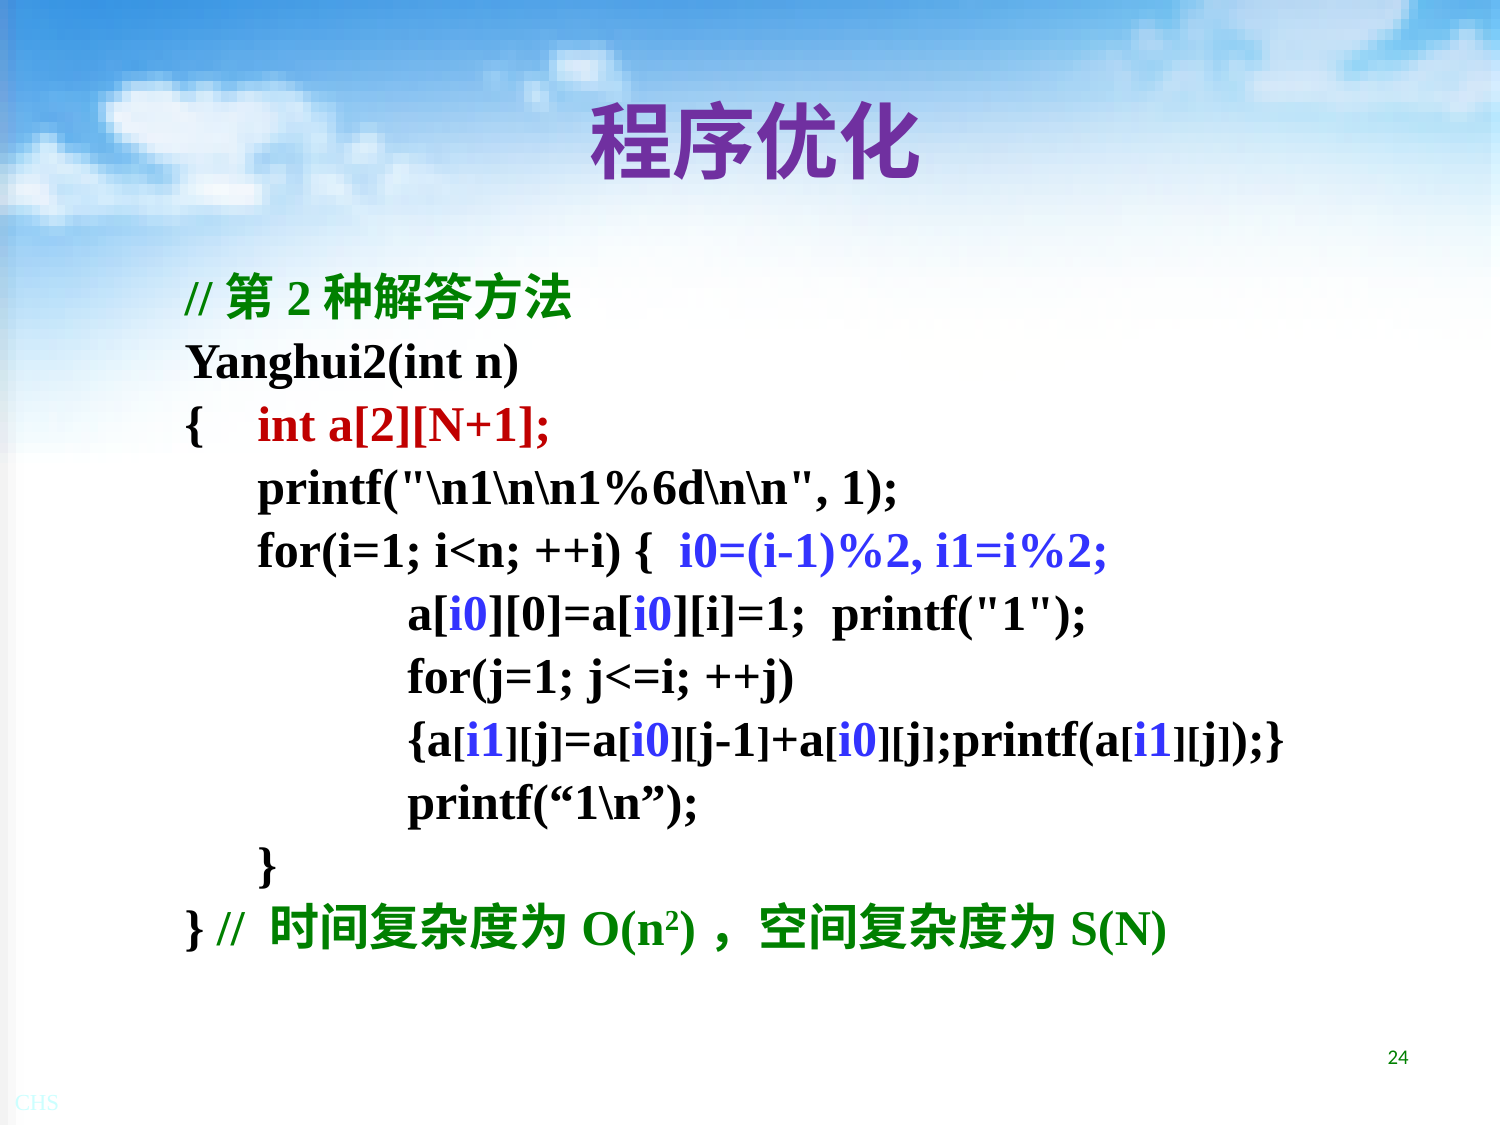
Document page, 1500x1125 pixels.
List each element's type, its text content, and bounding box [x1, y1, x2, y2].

picture [0, 0, 1500, 1125]
list //第2种解答方法 Yanghui2(int n) { int a[2][N+1]; printf("\n1\n\n1%6d\n\n", 1); for(i=1; i<n; ++i) { i0=(i-1)%2, i1=i%2; a[i0][0]=a[i0][i]=1; printf("1"); for(j=1; j<=i; ++j) {a[i1][j]=a[i0][j-1]+a[i0][j];printf(a[i1][j]);} printf(“1\n”); } } // 时间复杂度为O(n2)，空间复杂度为S(N) [175, 262, 1337, 1009]
slide_number 24 [1366, 1041, 1430, 1071]
title 程序优化 [175, 38, 1337, 239]
